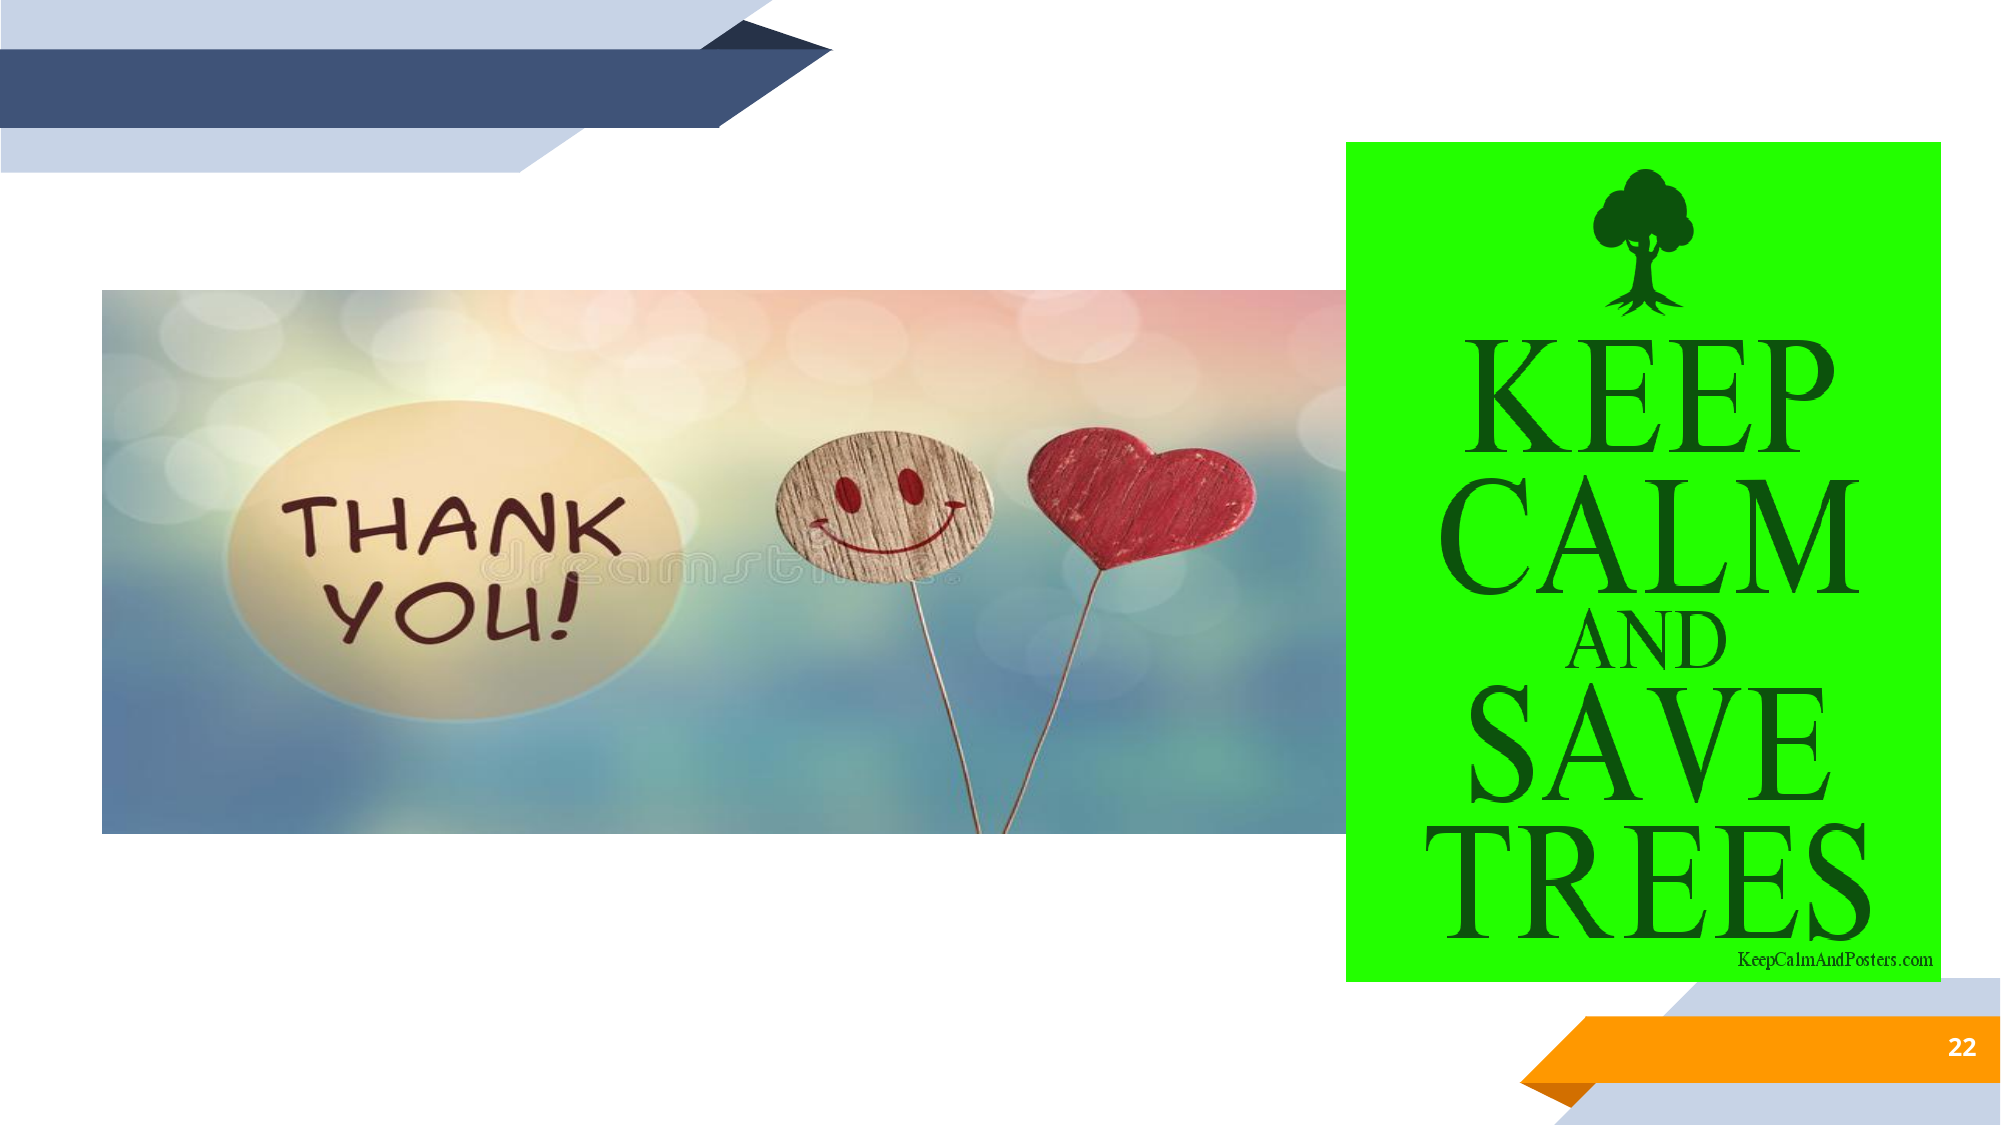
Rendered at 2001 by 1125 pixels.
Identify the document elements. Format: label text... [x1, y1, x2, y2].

slide_number 22 [1666, 1014, 1992, 1084]
picture [102, 141, 1941, 982]
